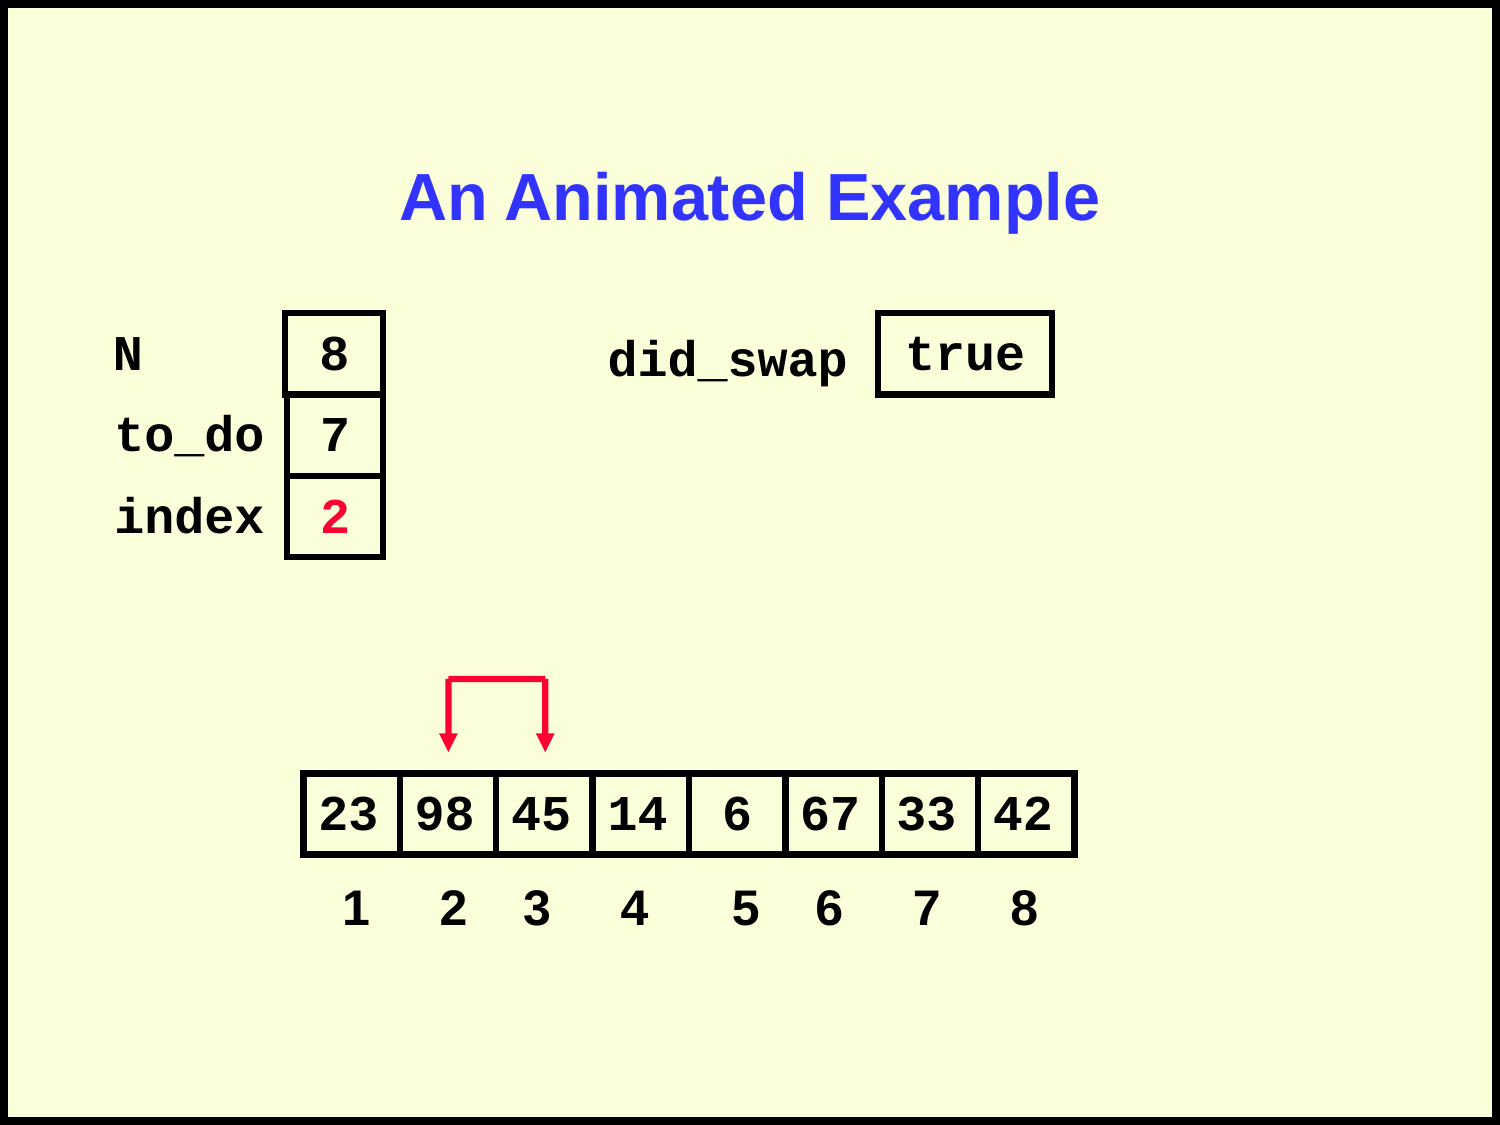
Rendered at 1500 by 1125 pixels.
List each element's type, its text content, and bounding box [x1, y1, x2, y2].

text_box 14 [592, 773, 688, 855]
text_box 45 [497, 773, 592, 855]
text_box 1 2 3 4 5 6 7 8 [327, 868, 1055, 943]
text_box 33 [881, 773, 978, 855]
text_box did_swap [592, 319, 877, 395]
text_box 67 [786, 773, 881, 855]
text_box index [99, 475, 280, 551]
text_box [448, 678, 546, 753]
text_box 8 [285, 313, 384, 395]
text_box 7 [286, 395, 384, 475]
text_box to_do [99, 394, 280, 470]
text_box 2 [286, 475, 384, 557]
text_box 6 [688, 773, 786, 855]
text_box true [877, 313, 1053, 395]
text_box 42 [978, 773, 1075, 855]
text_box 98 [400, 773, 497, 855]
text_box N [98, 313, 278, 388]
title An Animated Example [112, 99, 1388, 288]
text_box 23 [303, 773, 400, 855]
